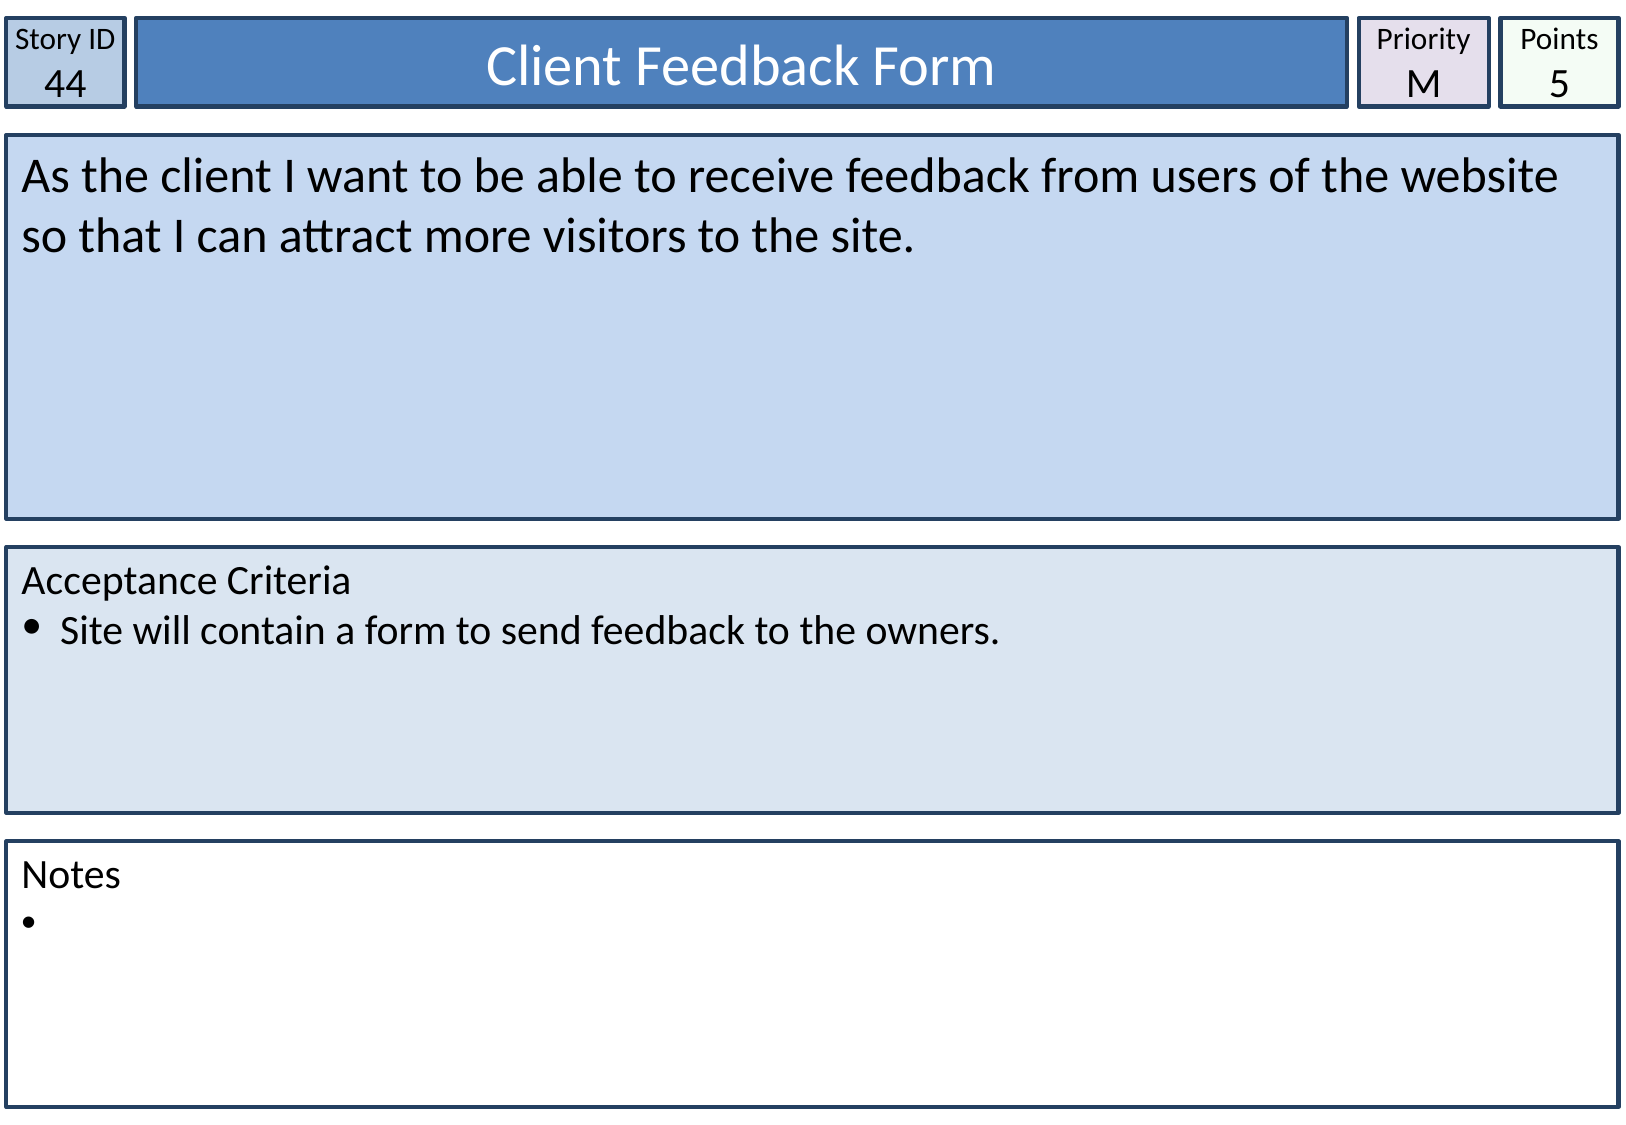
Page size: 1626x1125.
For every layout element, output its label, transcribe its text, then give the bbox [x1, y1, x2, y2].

text_box As the client I want to be able to receive feedback from users of the website so that I can attract more visitors to the site. [6, 134, 1619, 519]
text_box Notes [6, 841, 1619, 1107]
text_box Acceptance Criteria Site will contain a form to send feedback to the owners. [6, 547, 1619, 813]
text_box Story ID 44 [6, 17, 125, 107]
text_box Points 5 [1500, 17, 1619, 107]
text_box Client Feedback Form [136, 17, 1347, 107]
text_box Priority M [1358, 17, 1489, 107]
